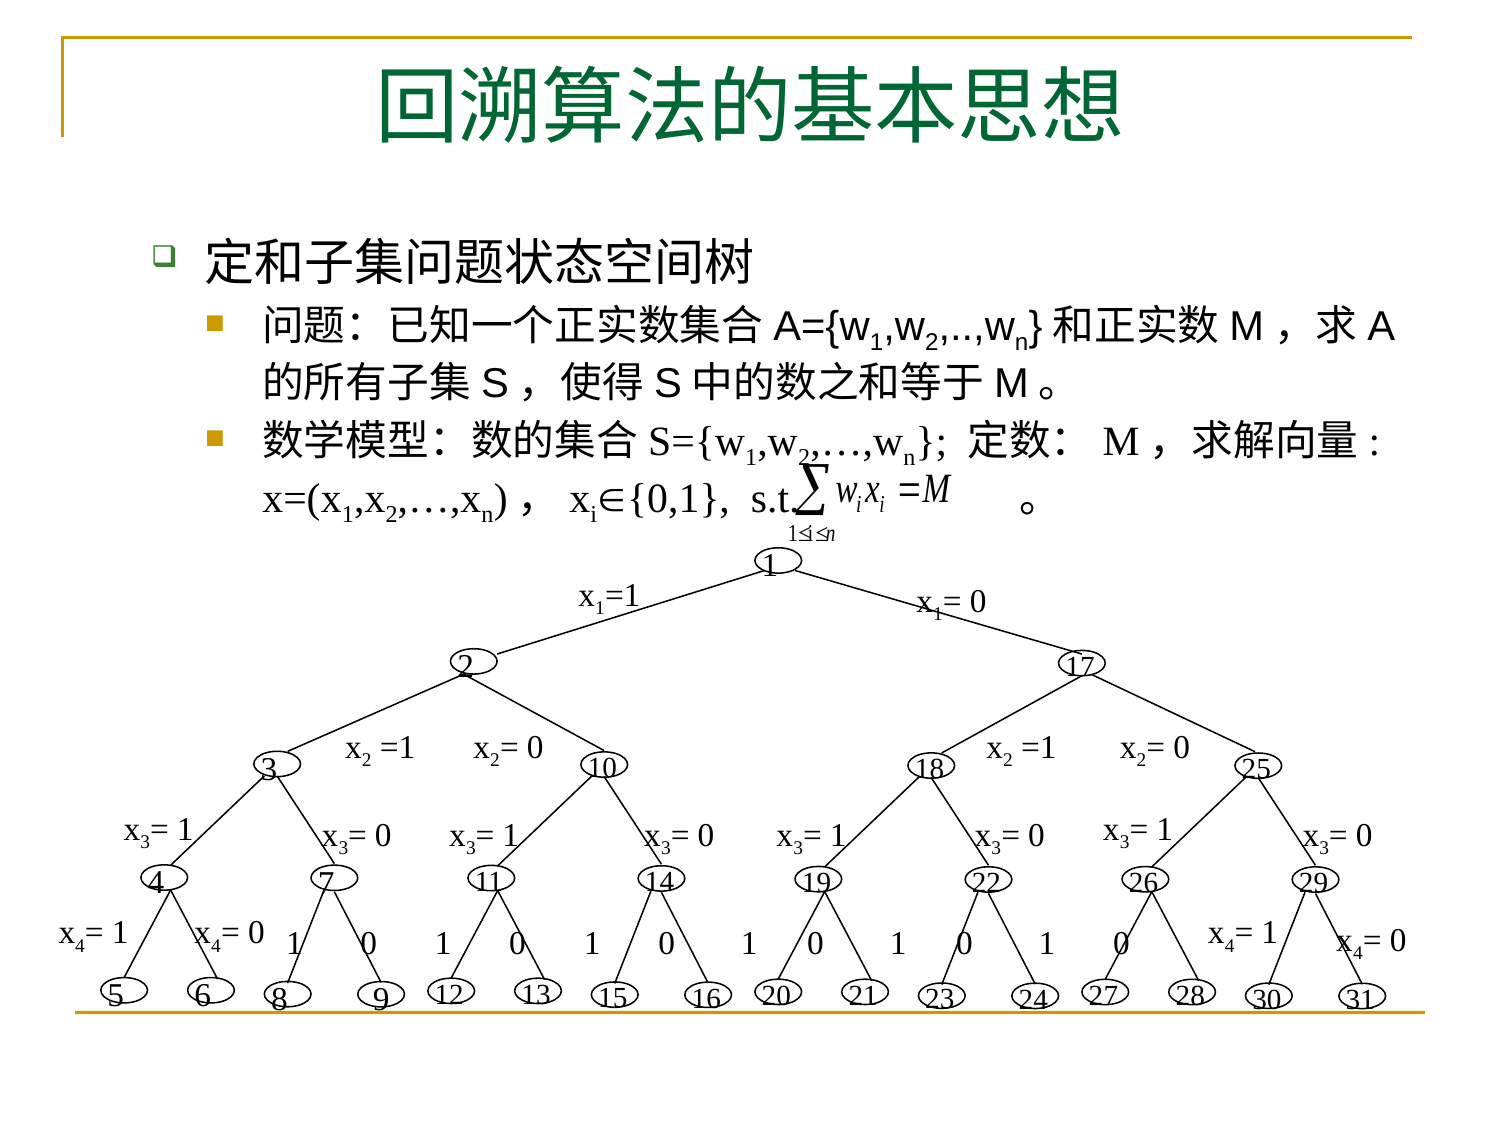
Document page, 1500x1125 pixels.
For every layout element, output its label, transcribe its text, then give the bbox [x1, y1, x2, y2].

list 定和子集问题状态空间树 问题：已知一个正实数集合A={w1,w2,..,wn}和正实数M，求A的所有子集S，使得S中的数之和等于M。 数学模型：数的集合S={w1,w2,…,wn}; 定数：M，求解向量: x=(x1,x2,…,xn)，xi{0,1}, s.t. 。 [79, 222, 1430, 1006]
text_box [784, 456, 962, 546]
title 回溯算法的基本思想 [74, 45, 1426, 233]
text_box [58, 547, 1419, 1008]
